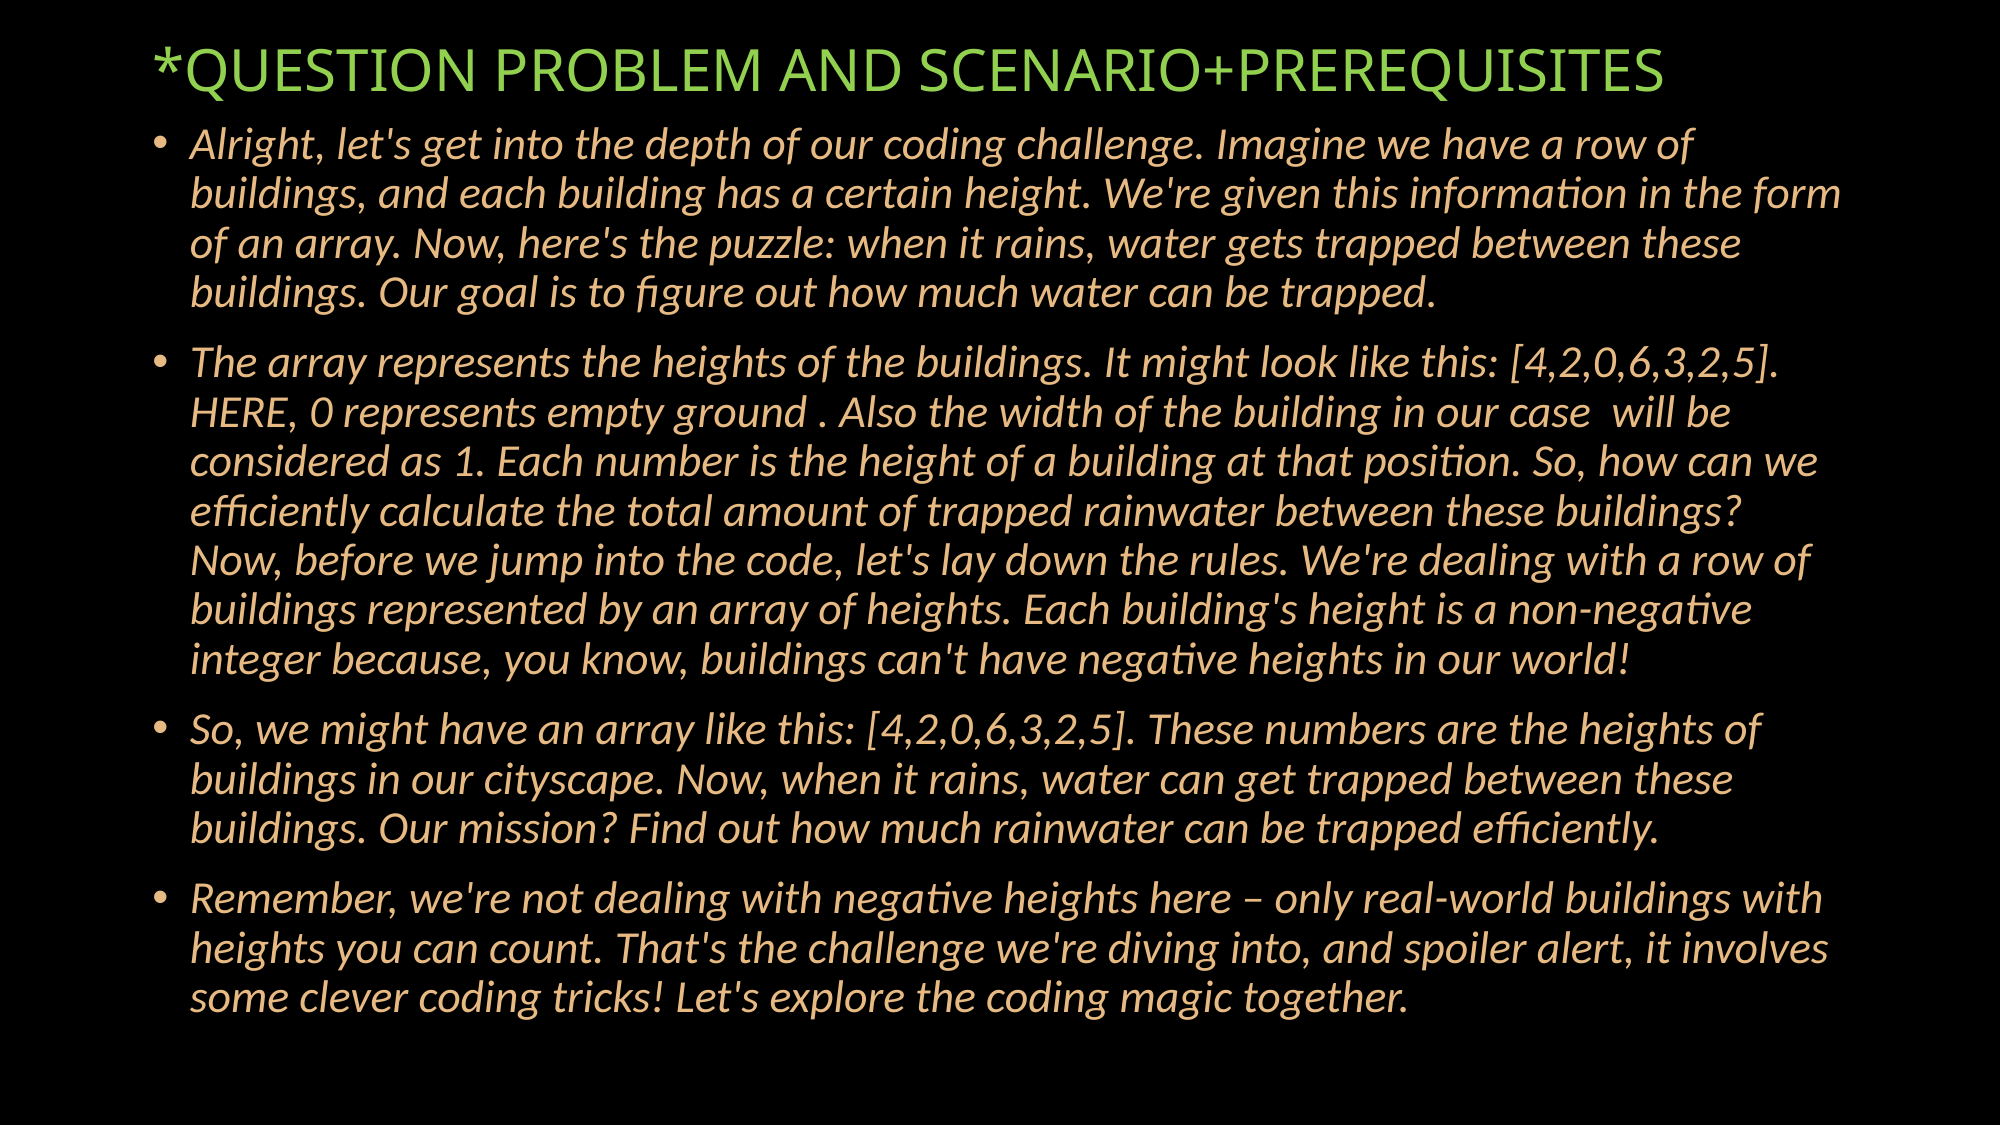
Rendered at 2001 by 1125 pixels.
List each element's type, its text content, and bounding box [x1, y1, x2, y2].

title *QUESTION PROBLEM AND SCENARIO+PREREQUISITES [137, 23, 1863, 112]
list Alright, let's get into the depth of our coding challenge. Imagine we have a row of buildings, and each building has a certain height. We're given this information in the form of an array. Now, here's the puzzle: when it rains, water gets trapped between these buildings. Our goal is to figure out how much water can be trapped. The array represents the heights of the buildings. It might look like this: [4,2,0,6,3,2,5]. HERE, 0 represents empty ground . Also the width of the building in our case will be considered as 1. Each number is the height of a building at that position. So, how can we efficiently calculate the total amount of trapped rainwater between these buildings? Now, before we jump into the code, let's lay down the rules. We're dealing with a row of buildings represented by an array of heights. Each building's height is a non-negative integer because, you know, buildings can't have negative heights in our world! So, we might have an array like this: [4,2,0,6,3,2,5]. These numbers are the heights of buildings in our cityscape. Now, when it rains, water can get trapped between these buildings. Our mission? Find out how much rainwater can be trapped efficiently. Remember, we're not dealing with negative heights here – only real-world buildings with heights you can count. That's the challenge we're diving into, and spoiler alert, it involves some clever coding tricks! Let's explore the coding magic together. [137, 112, 1863, 834]
